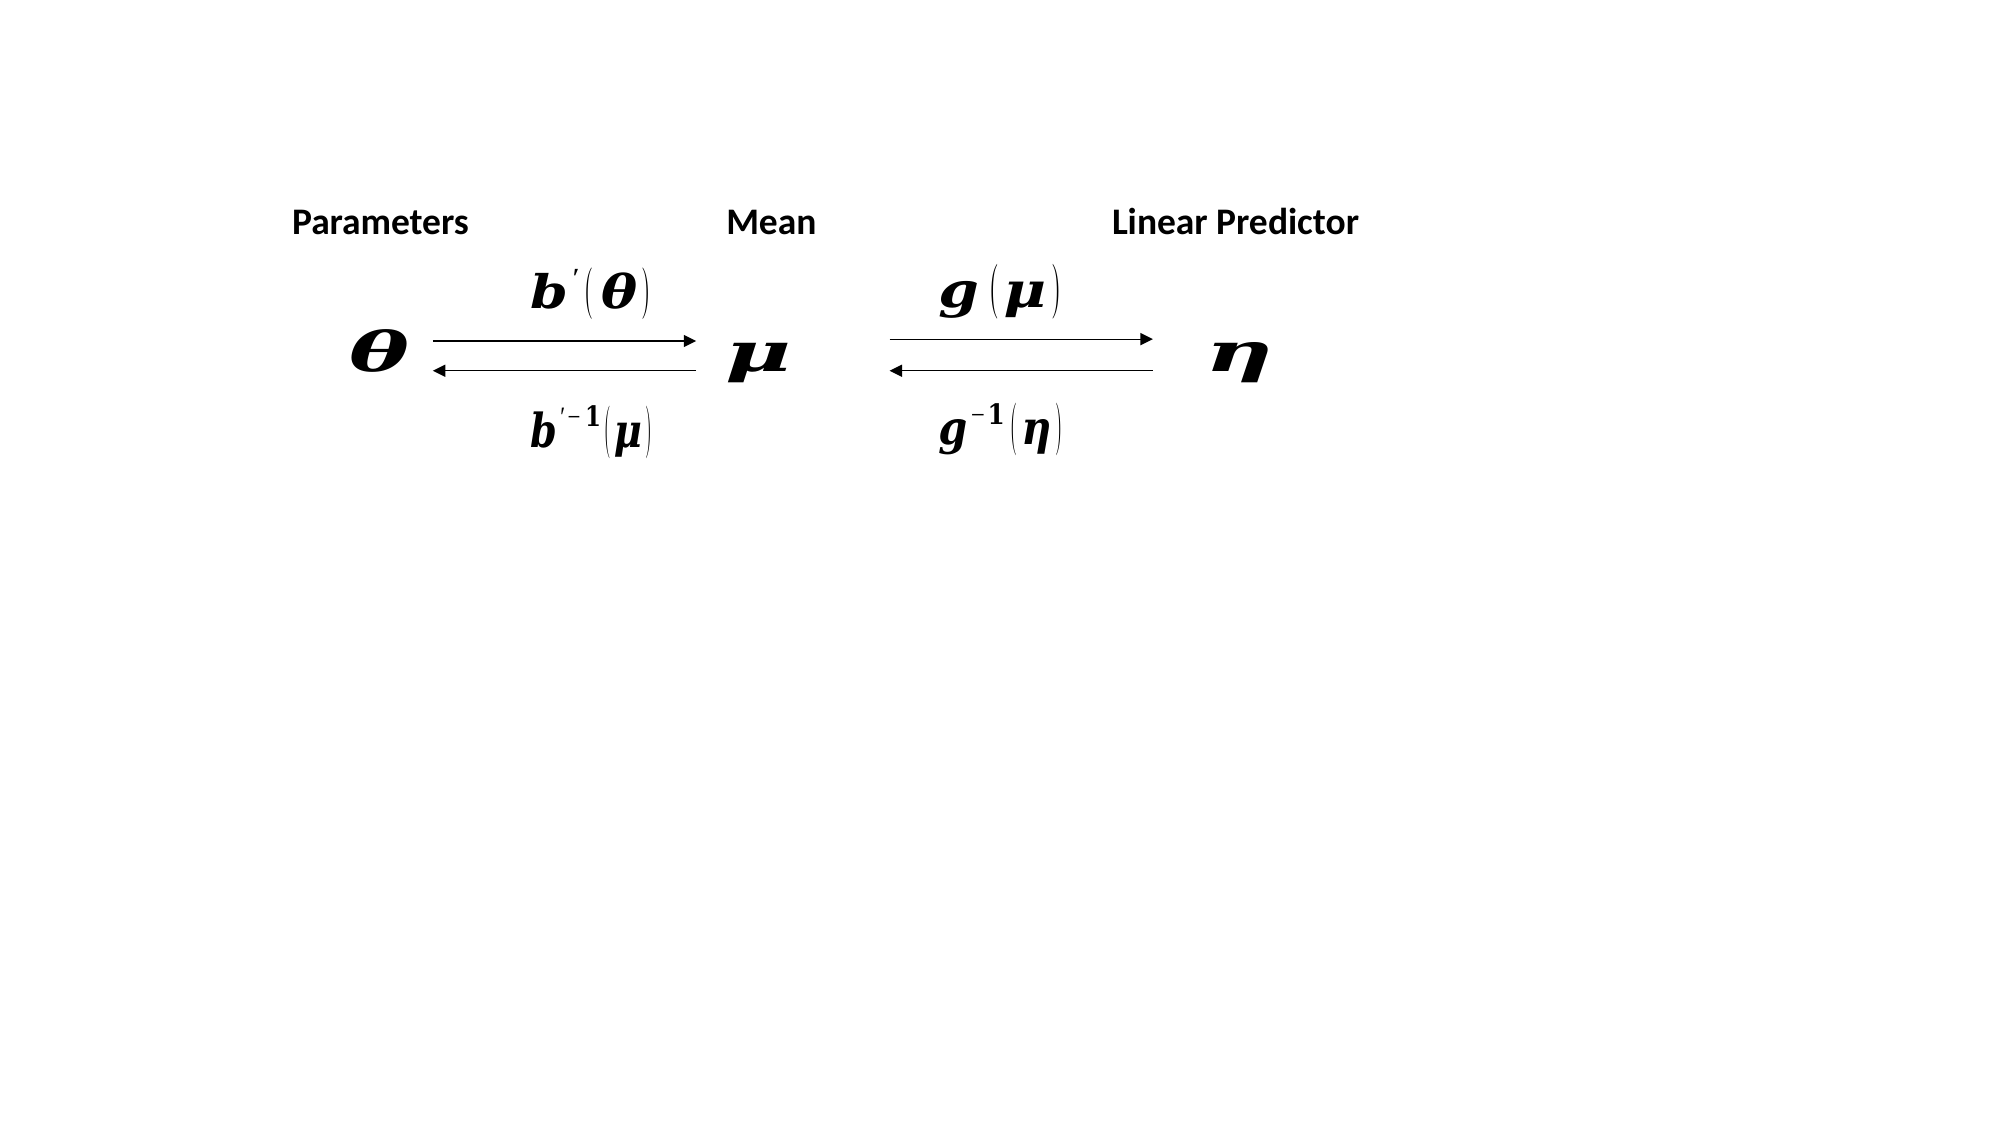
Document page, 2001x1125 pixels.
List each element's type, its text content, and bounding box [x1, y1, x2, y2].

text_box Linear Predictor [1083, 189, 1389, 250]
text_box Parameters [277, 189, 514, 250]
text_box Mean [653, 189, 890, 250]
